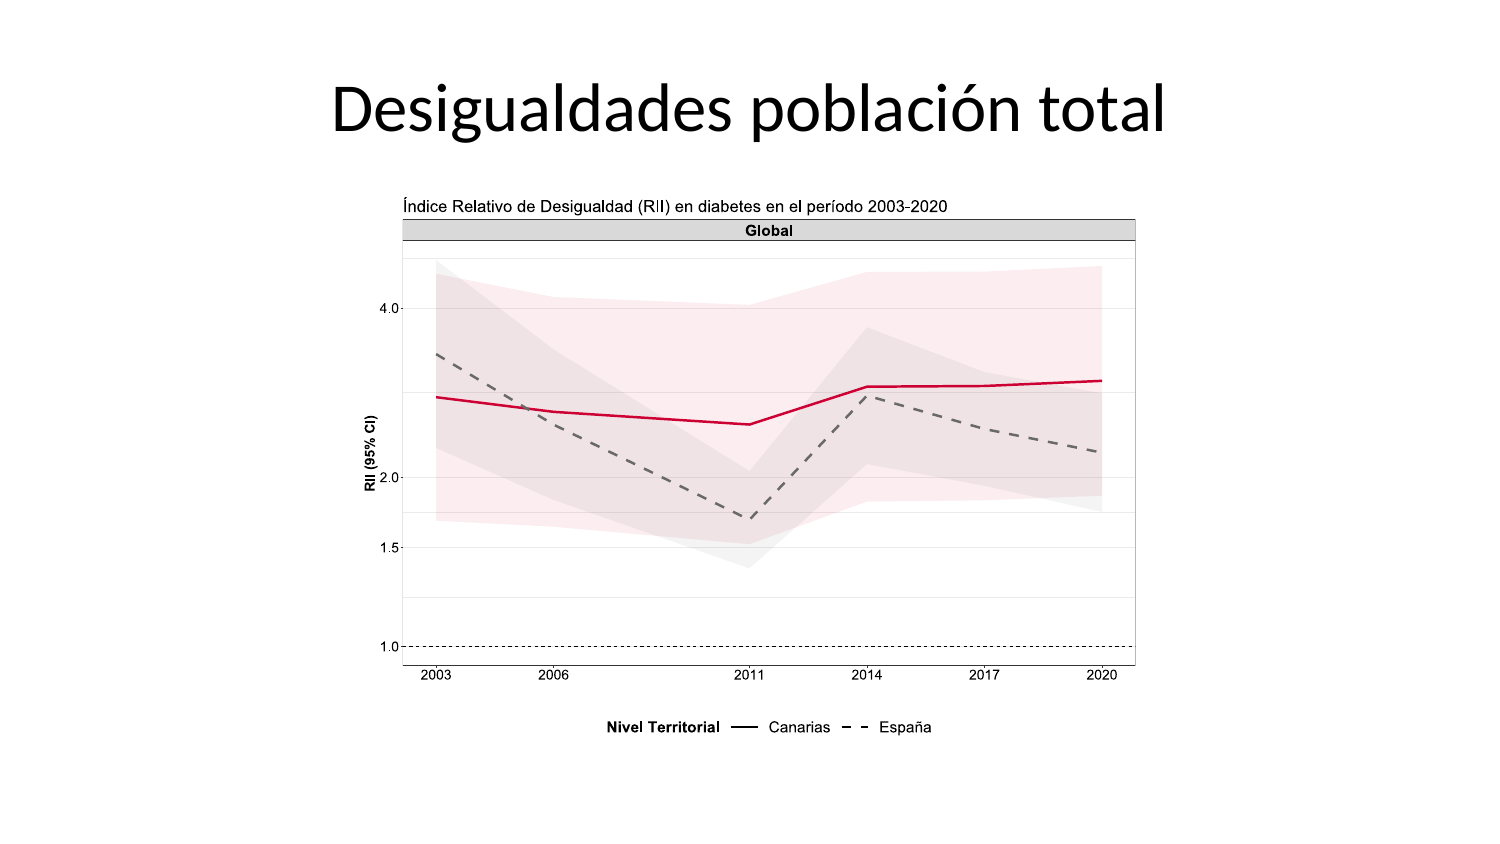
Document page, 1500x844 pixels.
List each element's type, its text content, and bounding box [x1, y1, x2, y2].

picture [360, 195, 1140, 753]
title Desigualdades población total [75, 33, 1425, 175]
